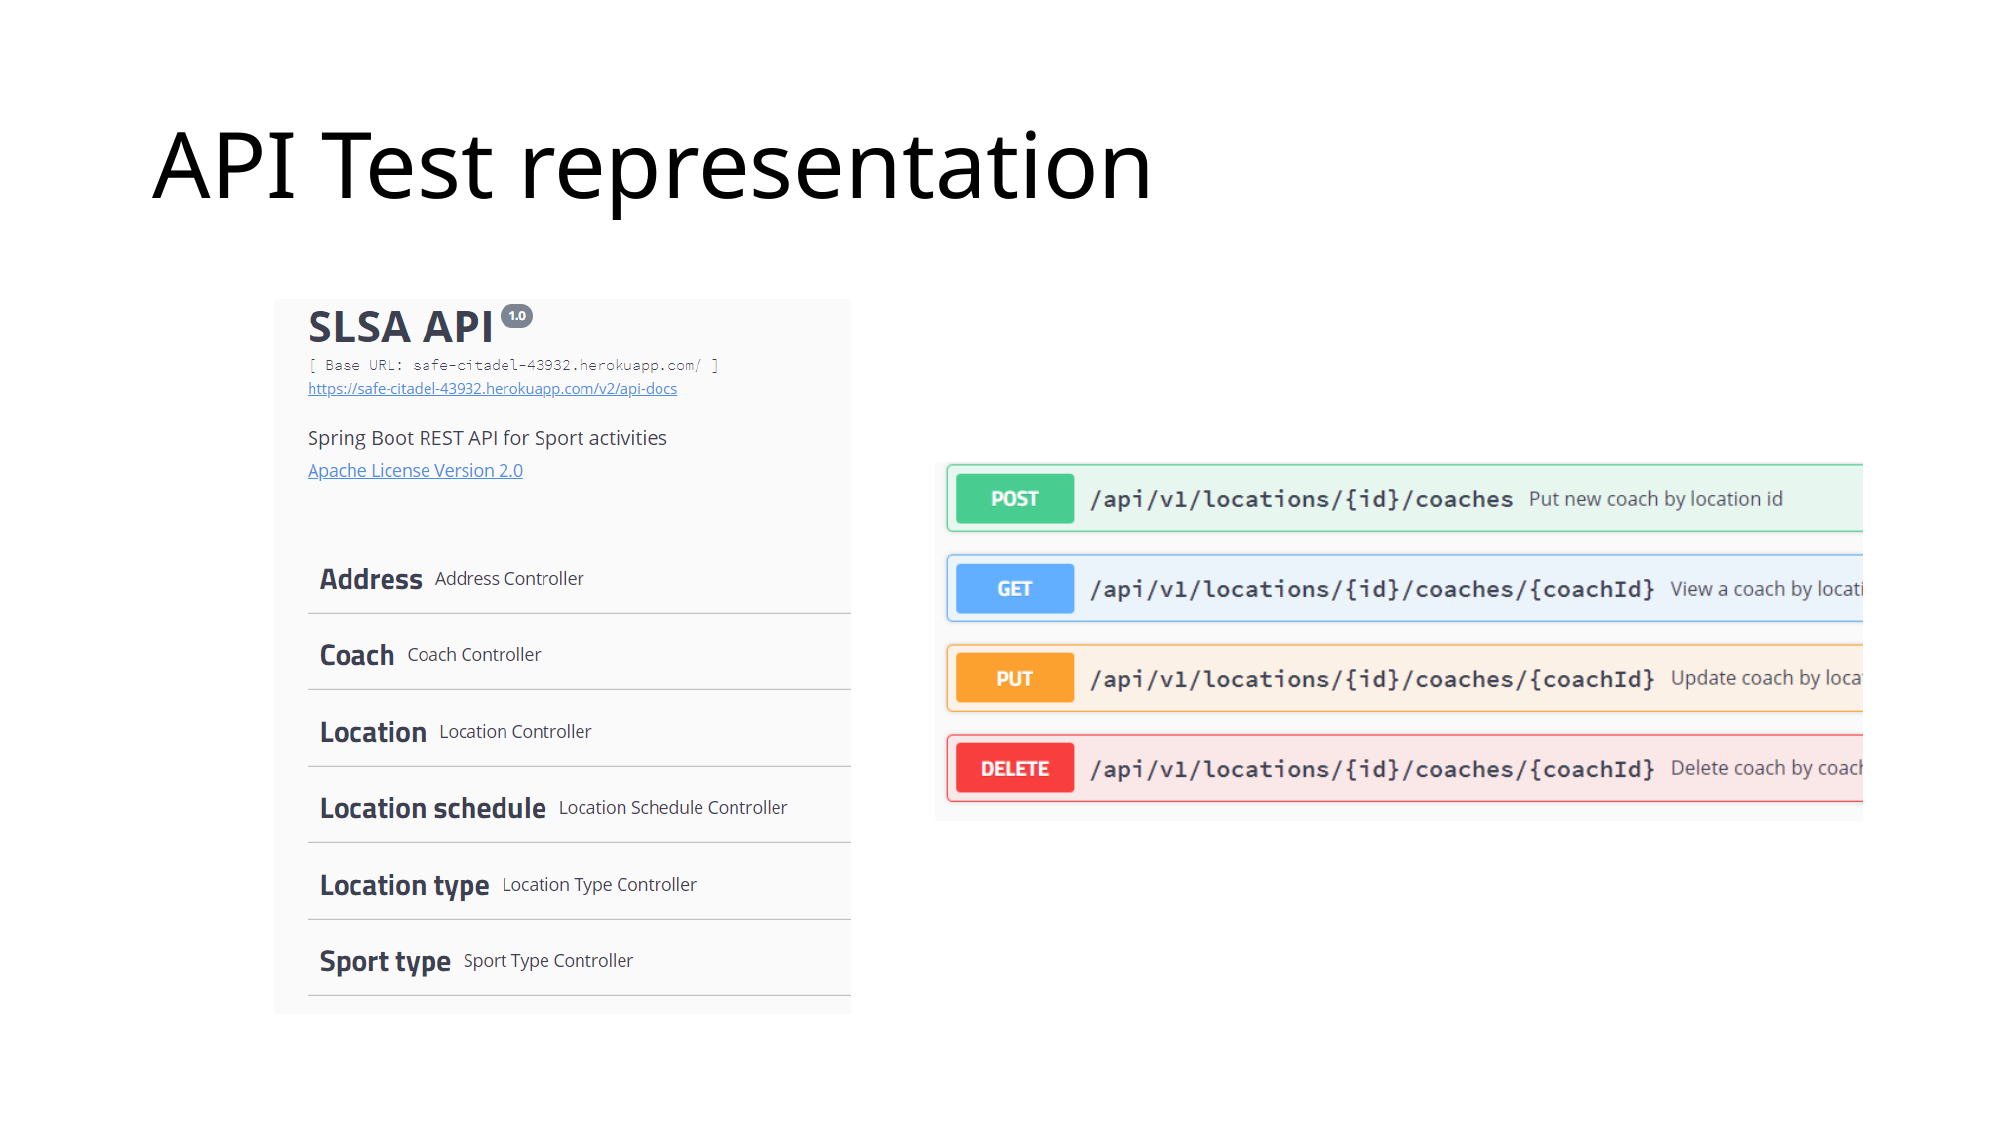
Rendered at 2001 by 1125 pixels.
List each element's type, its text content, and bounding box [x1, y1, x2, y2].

title API Test representation [137, 59, 1863, 278]
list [935, 462, 1863, 821]
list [274, 299, 851, 1014]
